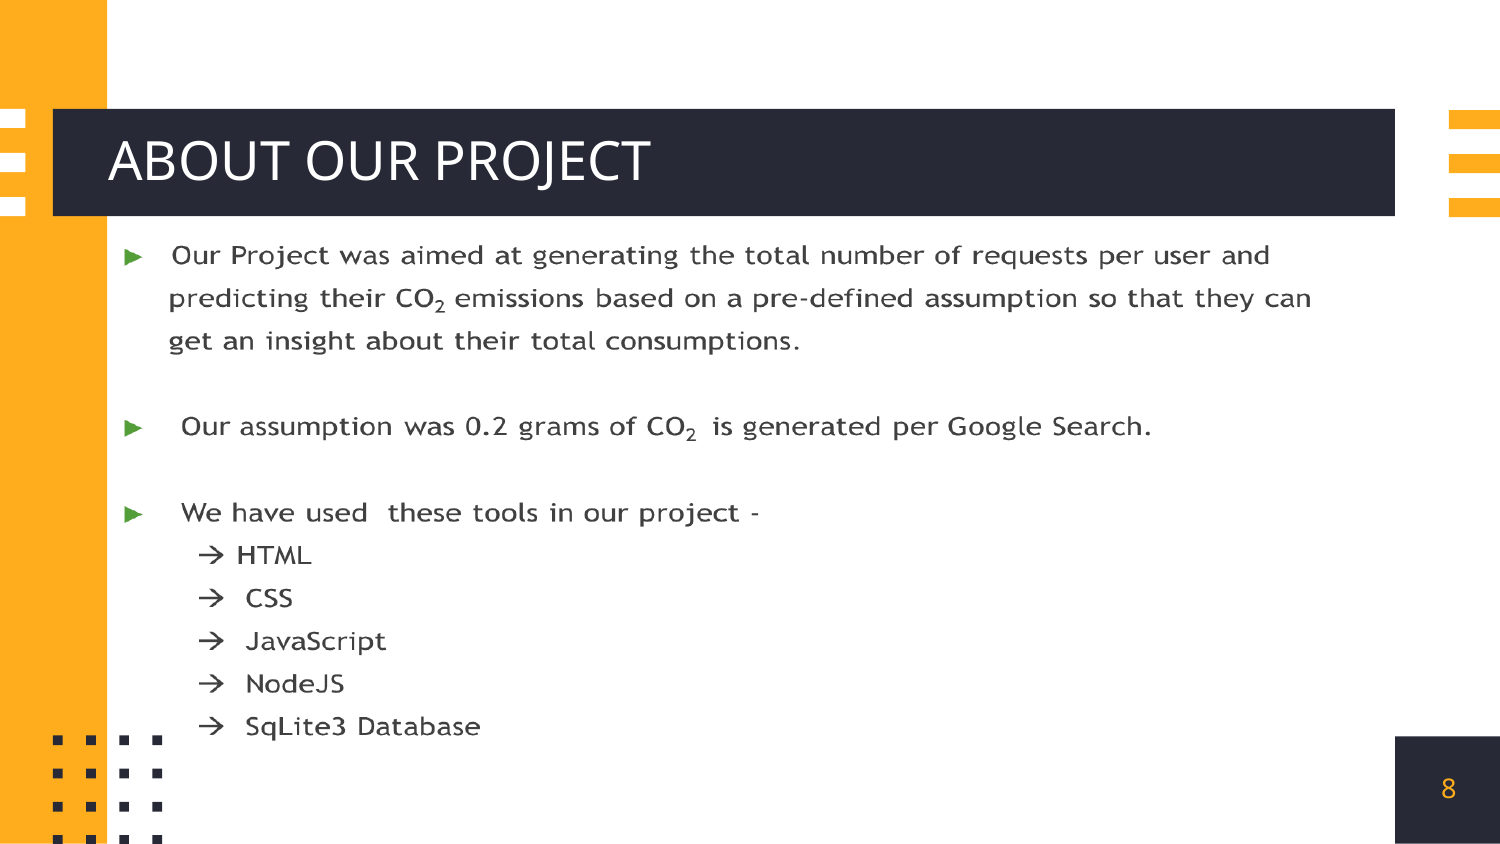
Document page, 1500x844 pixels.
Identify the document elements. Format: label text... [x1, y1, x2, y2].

slide_number 8 [1395, 736, 1500, 844]
picture [108, 231, 1340, 756]
title ABOUT OUR PROJECT [108, 108, 1396, 217]
